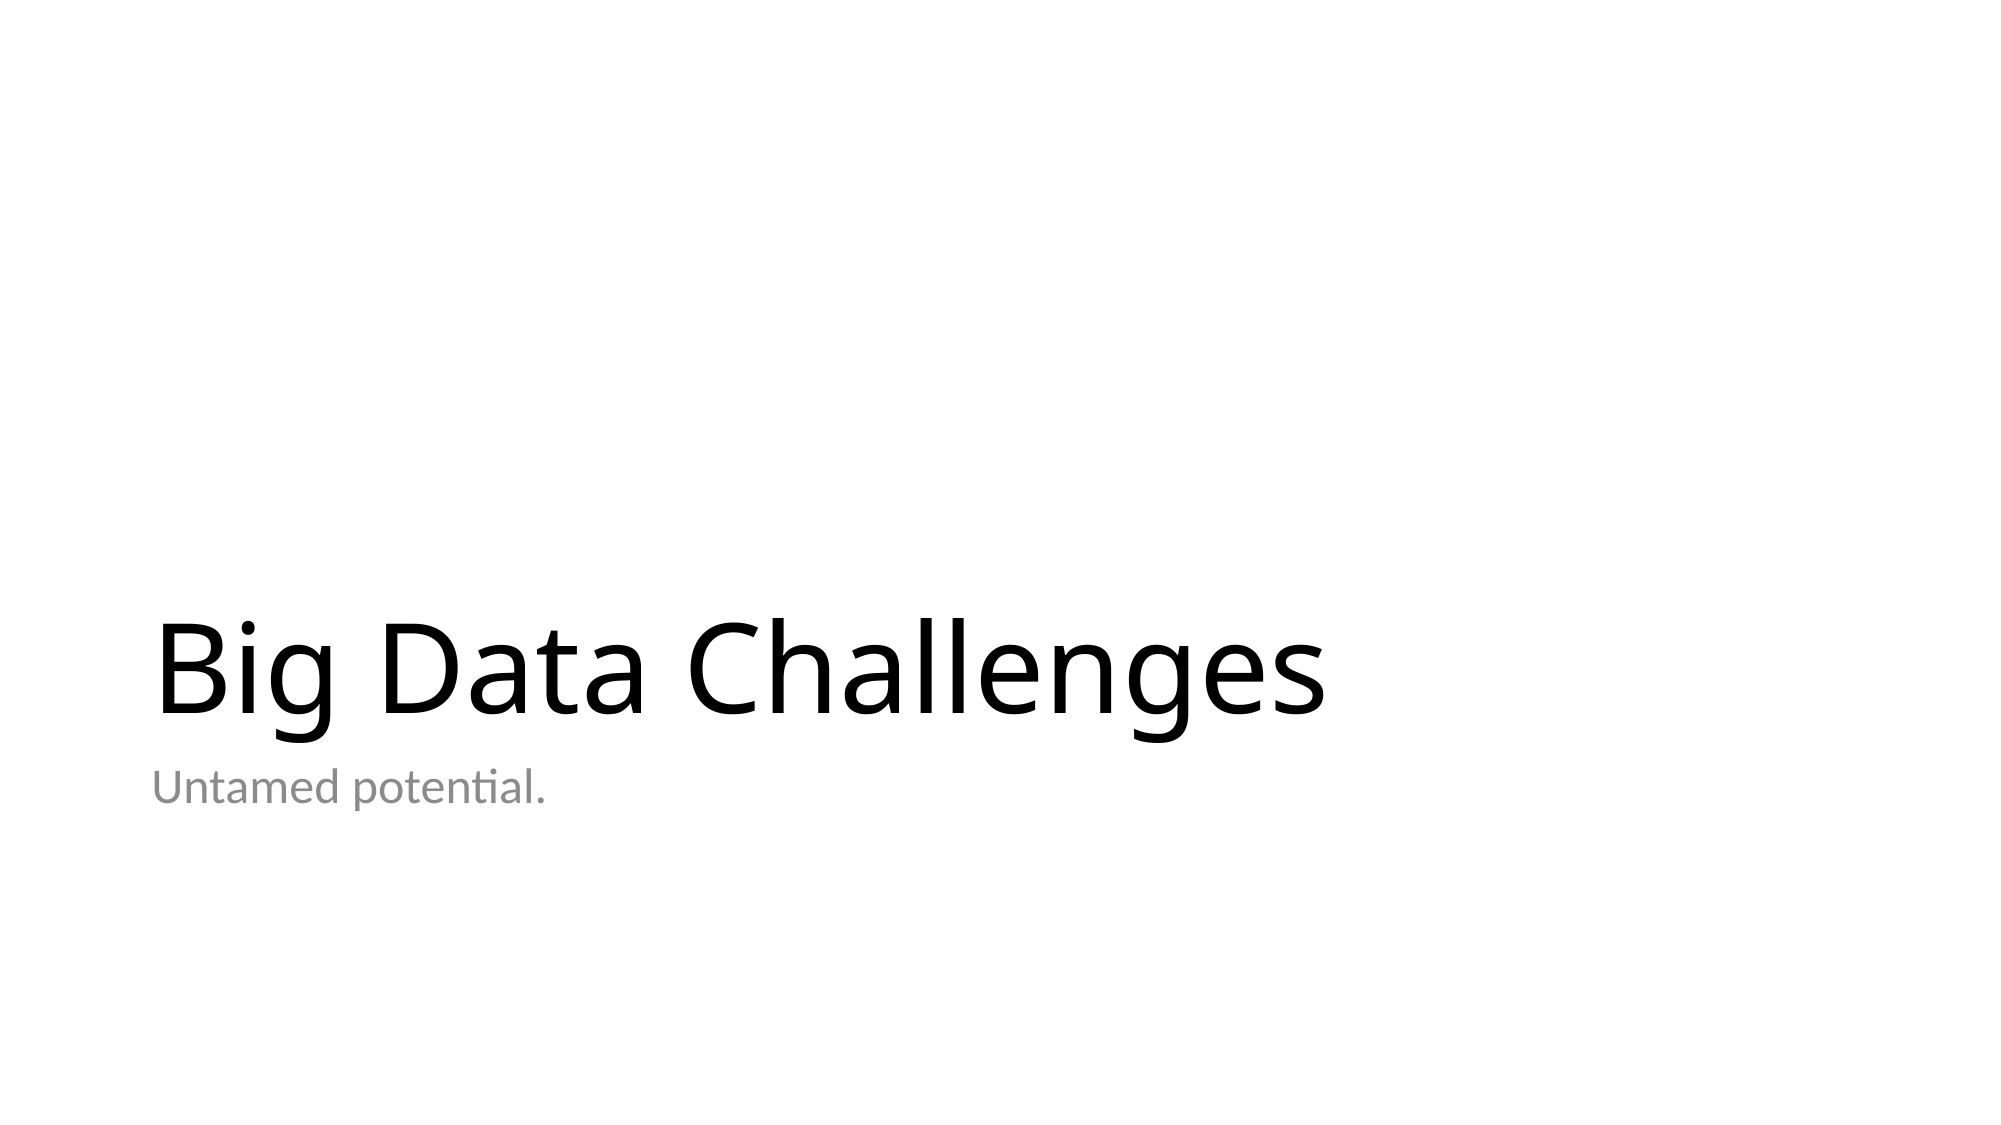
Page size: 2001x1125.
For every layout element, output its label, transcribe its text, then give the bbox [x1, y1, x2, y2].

list Untamed potential. [136, 752, 1862, 999]
title Big Data Challenges [136, 280, 1862, 749]
